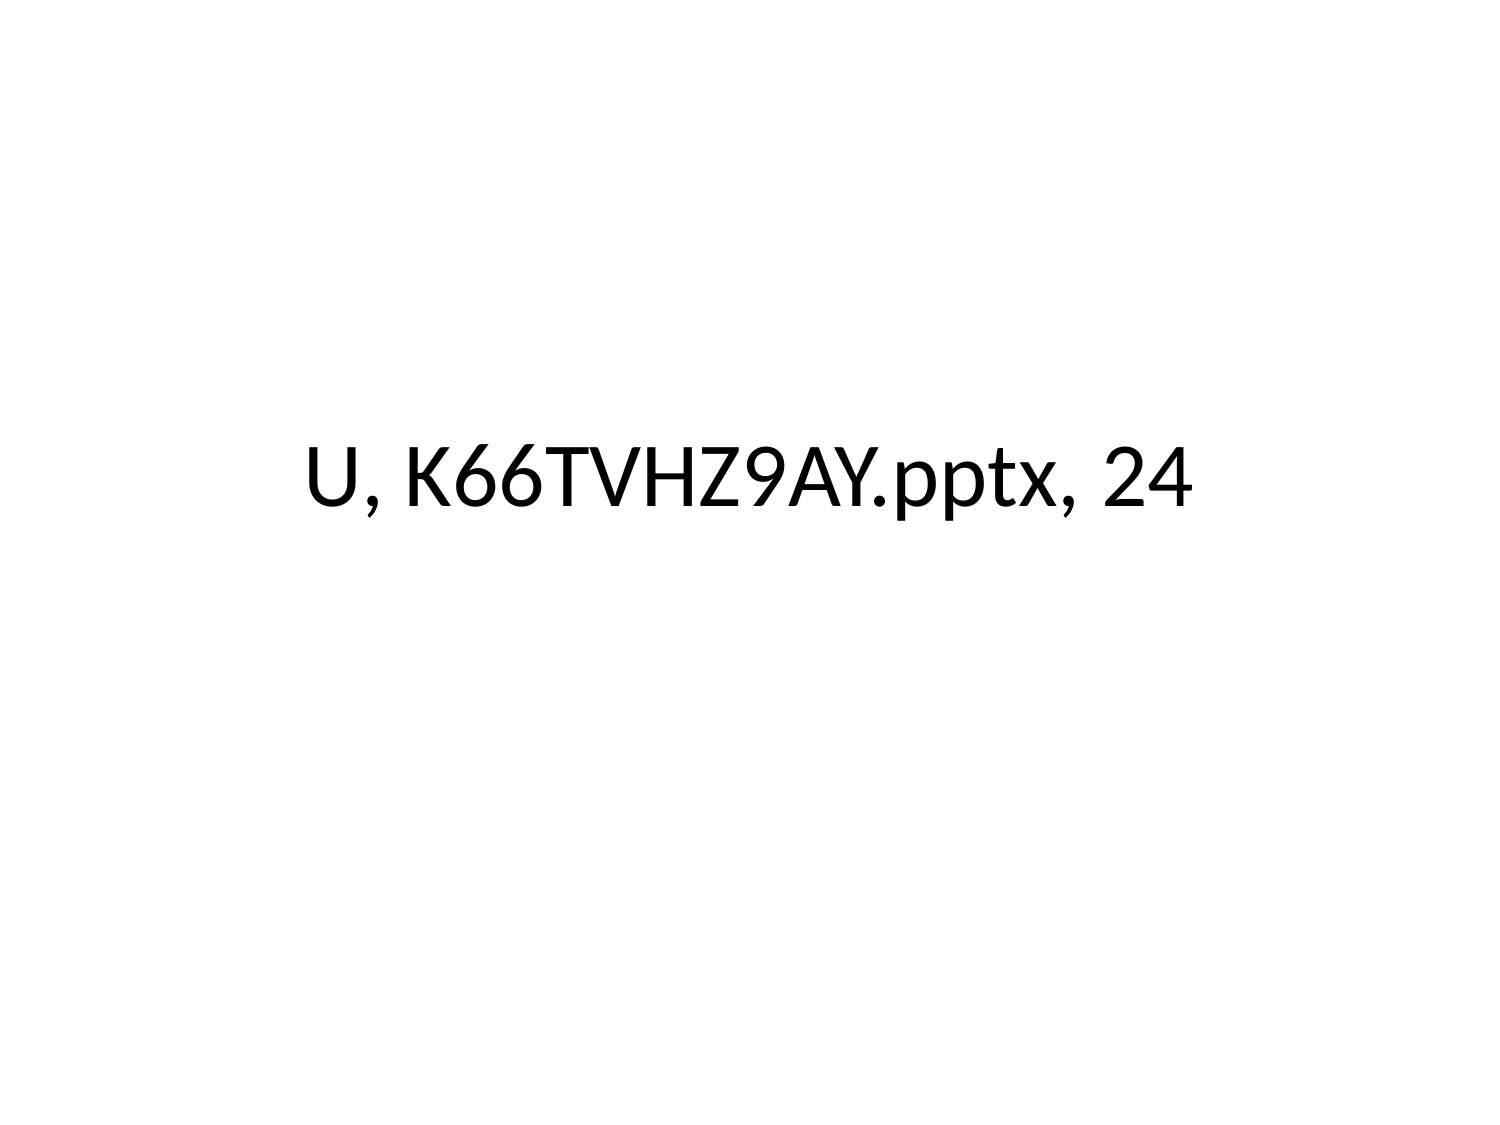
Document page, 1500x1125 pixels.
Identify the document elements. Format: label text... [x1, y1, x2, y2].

title U, K66TVHZ9AY.pptx, 24 [112, 349, 1388, 591]
